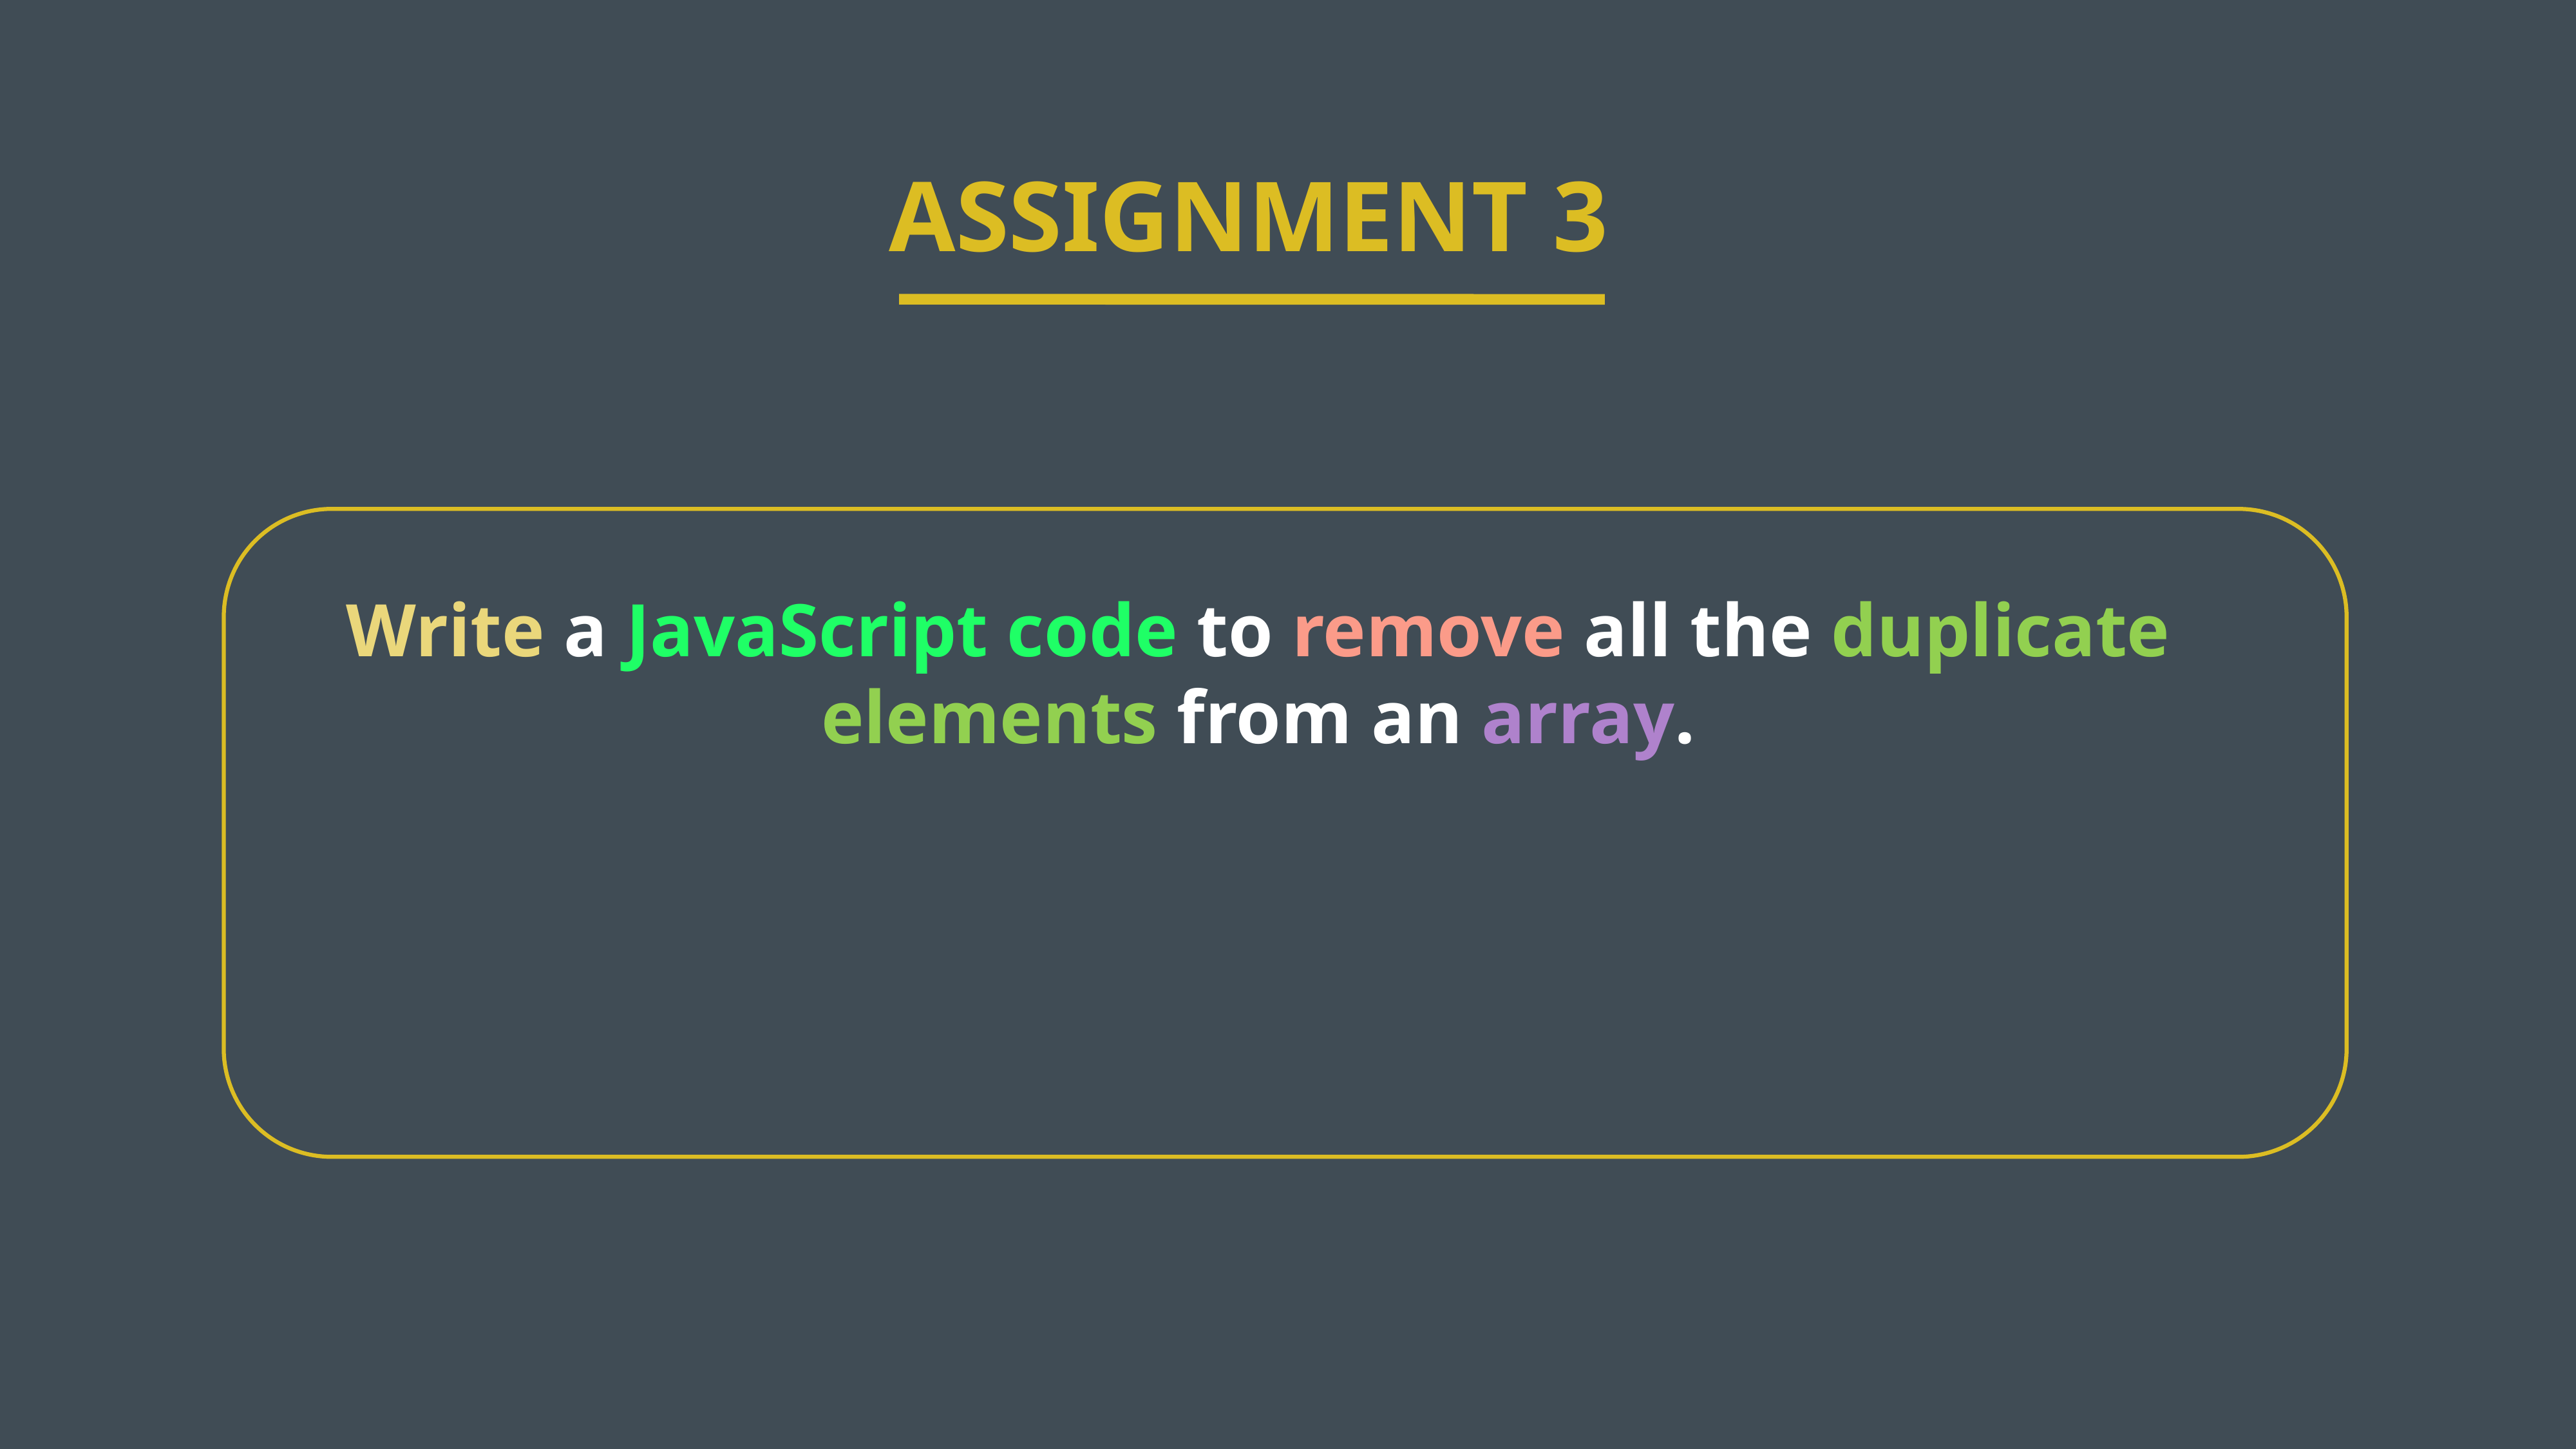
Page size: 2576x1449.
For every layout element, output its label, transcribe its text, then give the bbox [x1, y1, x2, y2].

text_box [223, 509, 2347, 1157]
text_box ASSIGNMENT 3 [880, 149, 1618, 276]
